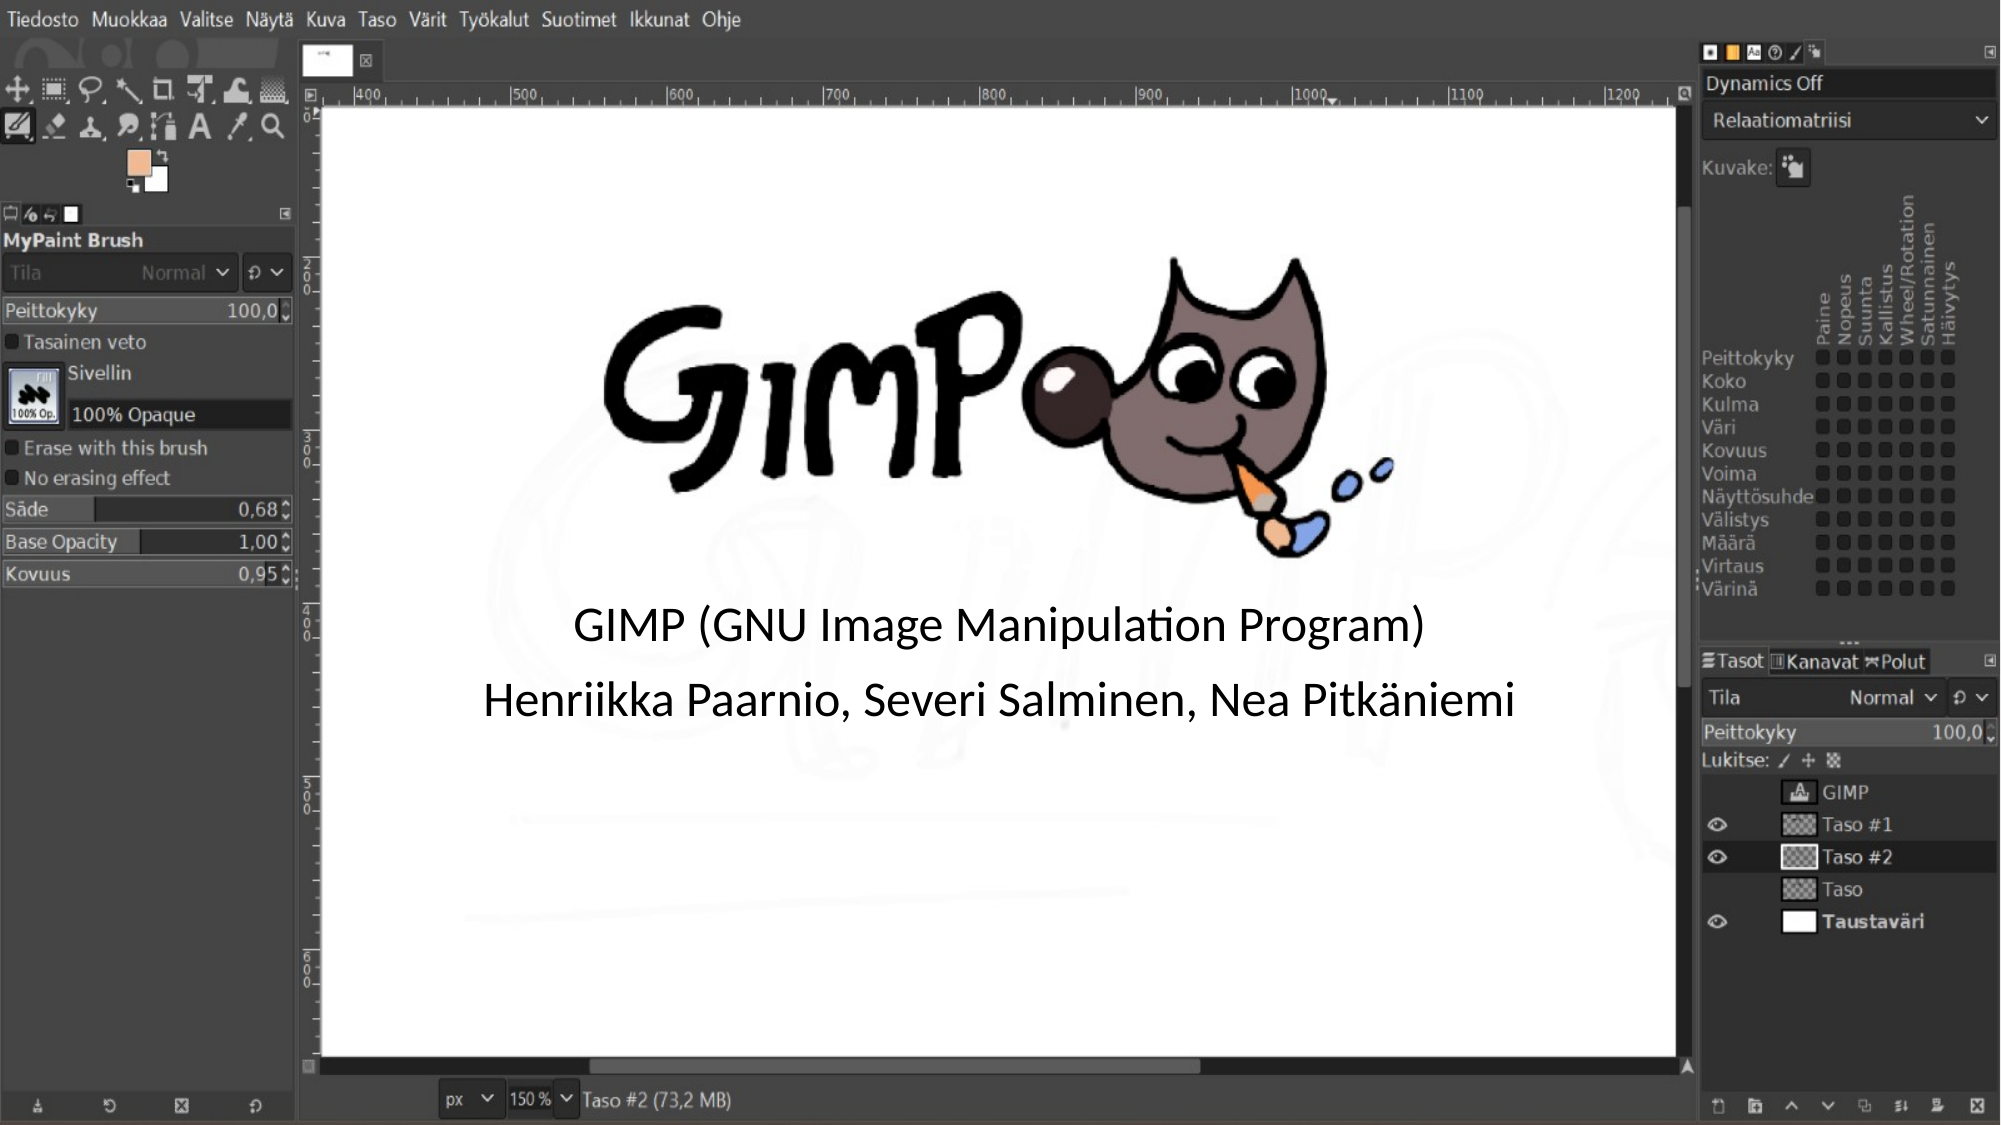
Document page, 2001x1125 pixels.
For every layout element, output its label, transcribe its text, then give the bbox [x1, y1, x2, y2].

subtitle GIMP (GNU Image Manipulation Program) Henriikka Paarnio, Severi Salminen, Nea Pitkäniemi [249, 590, 1750, 863]
title tyhjä [249, 184, 1750, 576]
picture [0, 0, 2001, 1125]
